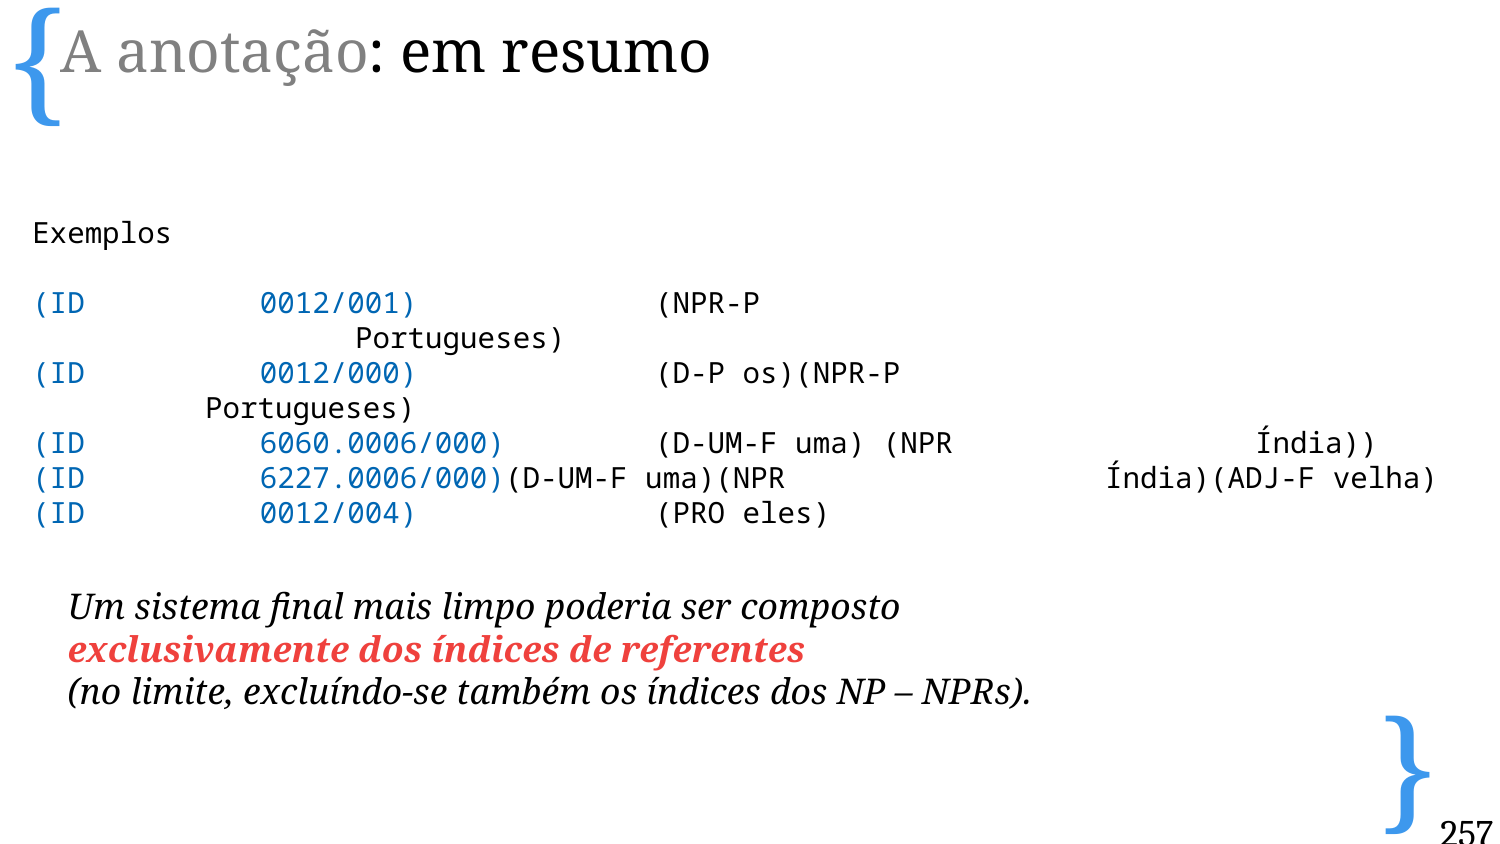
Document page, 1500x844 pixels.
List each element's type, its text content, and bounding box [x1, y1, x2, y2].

text_box Um sistema final mais limpo poderia ser composto exclusivamente dos índices de referentes (no limite, excluíndo-se também os índices dos NP – NPRs). [58, 589, 1104, 688]
text_box Exemplos (ID M-RR-NNN=0012/001) (NPR-P=0151:0012/001 Portugueses) (ID H-AA-DNN=0012/000) (D-P os)(NPR-P=0012/000 Portugueses) (ID H-RR-UNN=6060.0006/000) (D-UM-F uma) (NPR=1187:0006/001 Índia)) (ID H-RC-UNC=6227.0006/000) (D-UM-F uma)(NPR=3599:0006/007 Índia)(ADJ-F velha) (ID M-EE-PPP=0012/004) (PRO eles) [1, 225, 1486, 589]
text_box 257 [1440, 808, 1495, 832]
text_box A anotação: em resumo [60, 2, 1500, 103]
